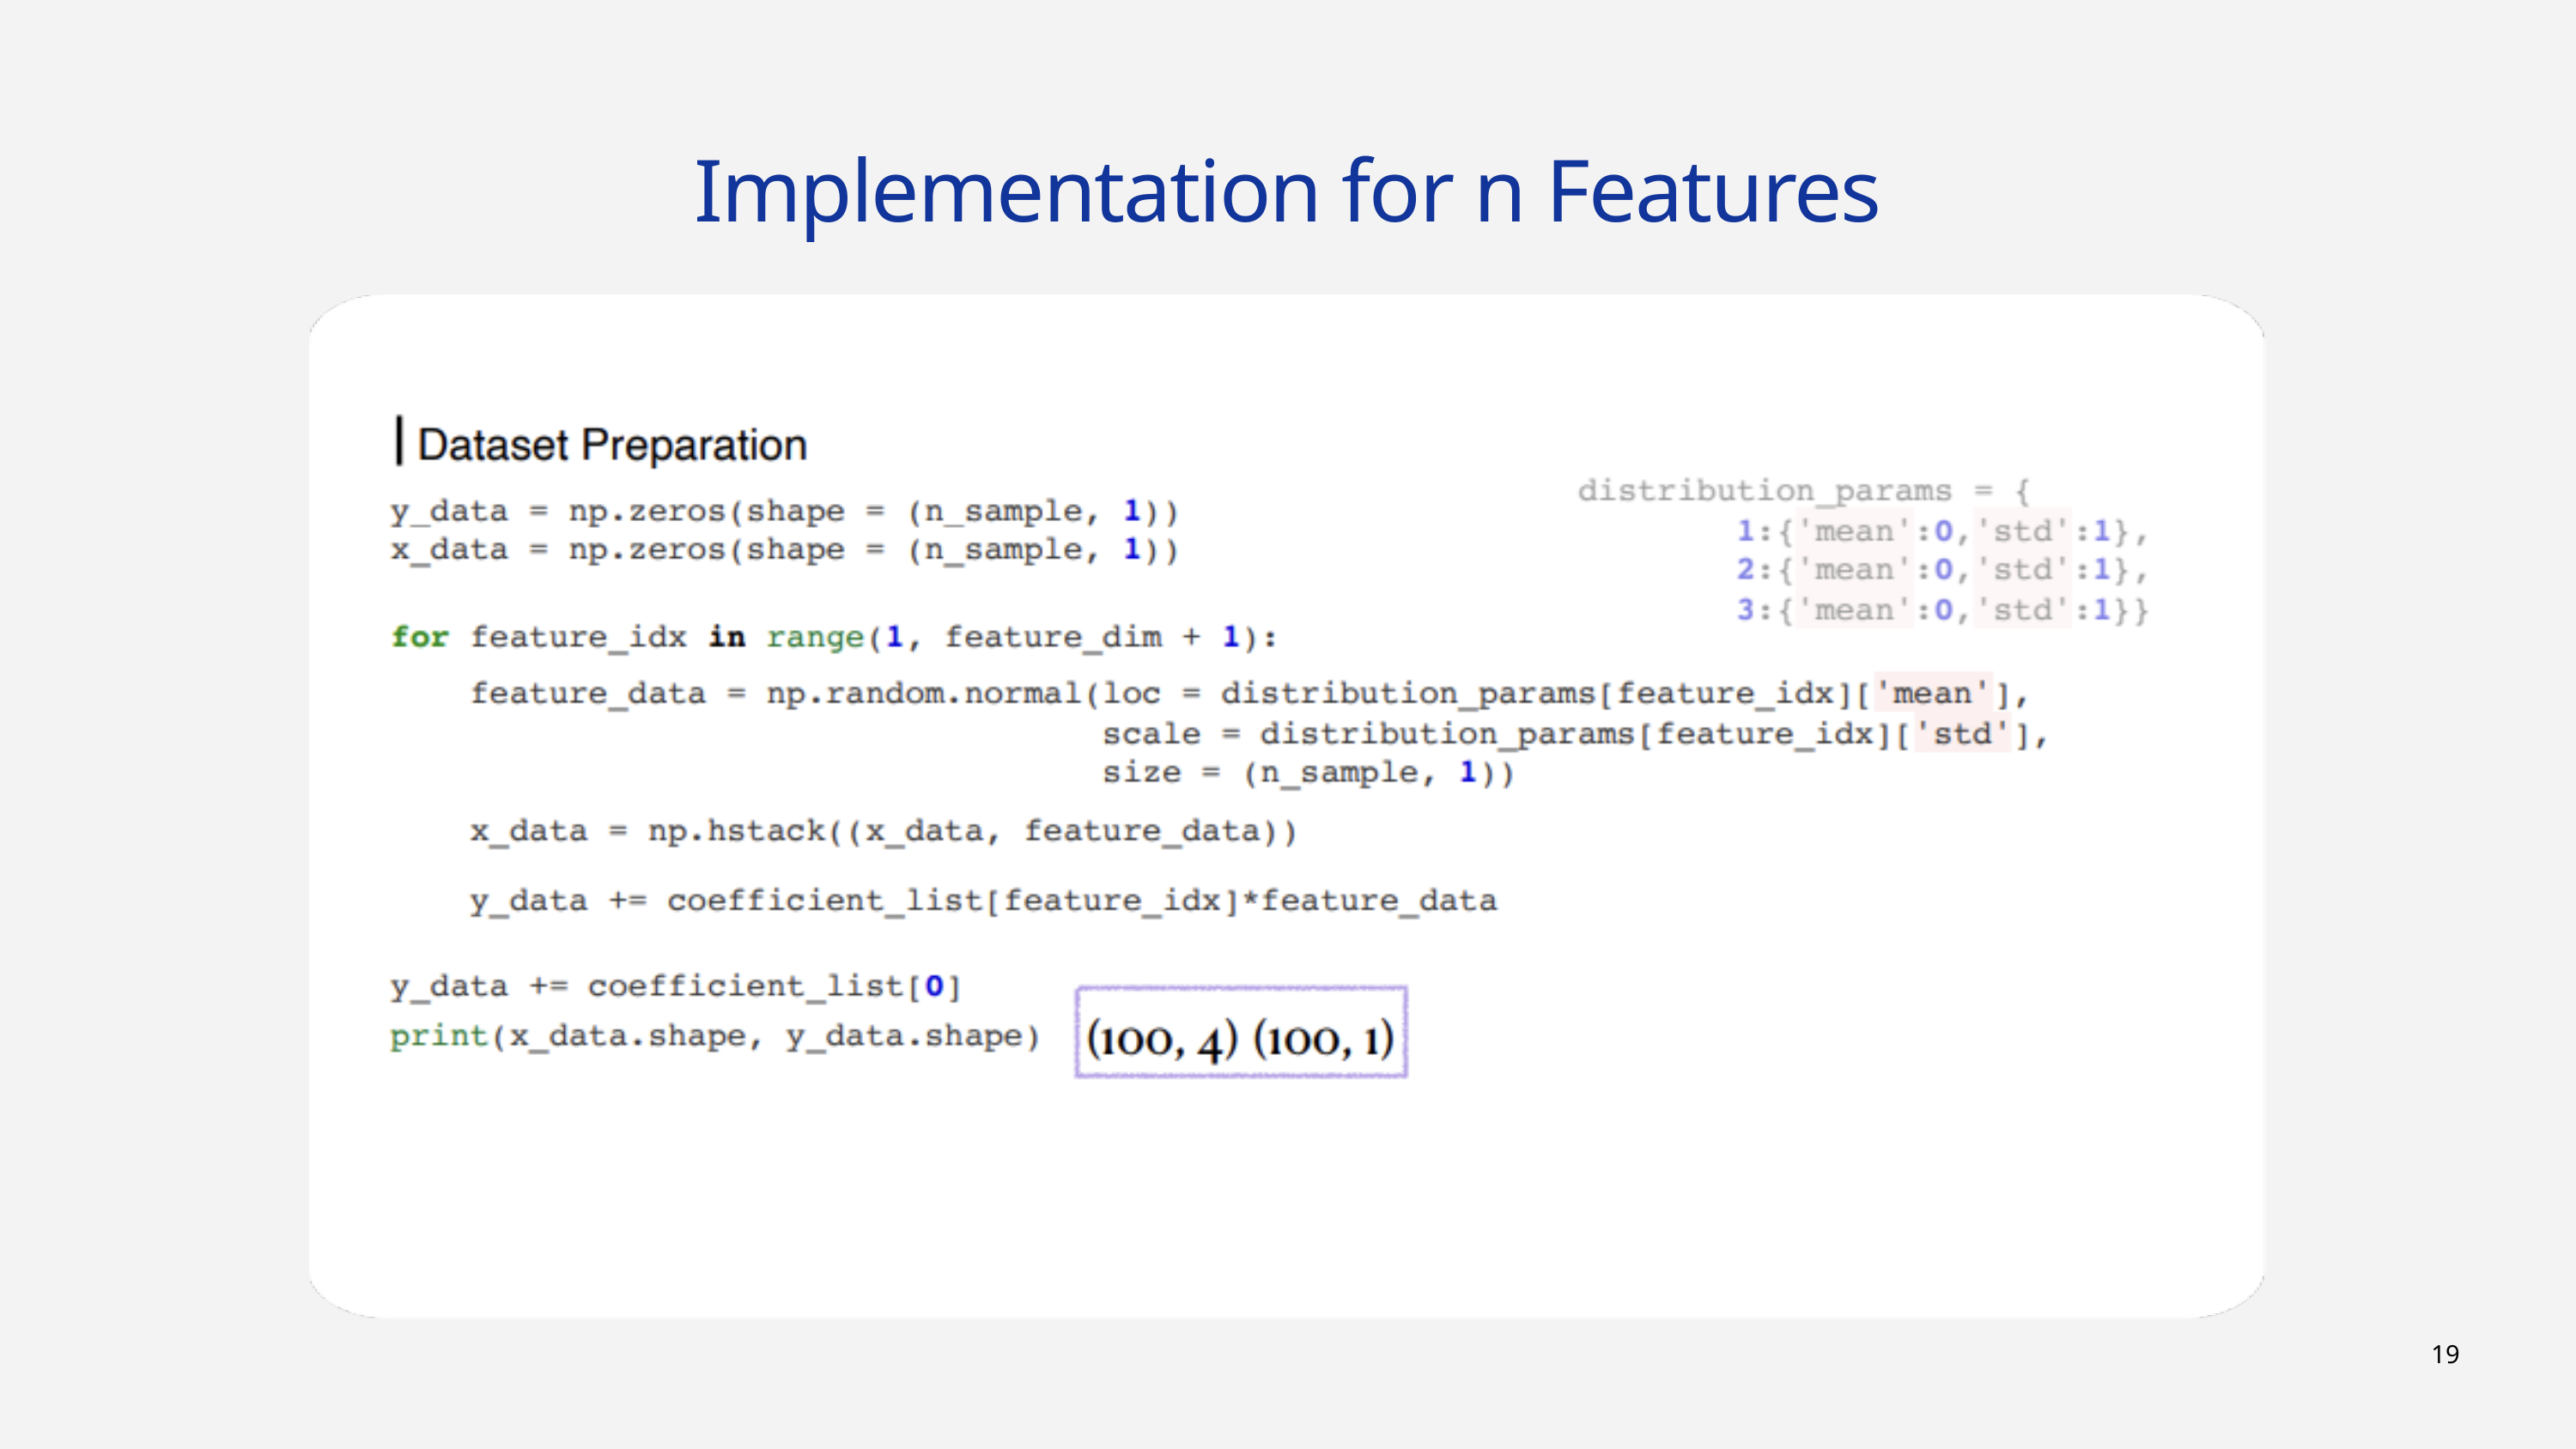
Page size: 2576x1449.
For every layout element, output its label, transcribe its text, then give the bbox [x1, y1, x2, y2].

text_box 19 [2385, 1331, 2473, 1375]
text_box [309, 294, 2267, 1319]
text_box Implementation for n Features [309, 130, 2267, 246]
picture [368, 402, 2208, 1113]
